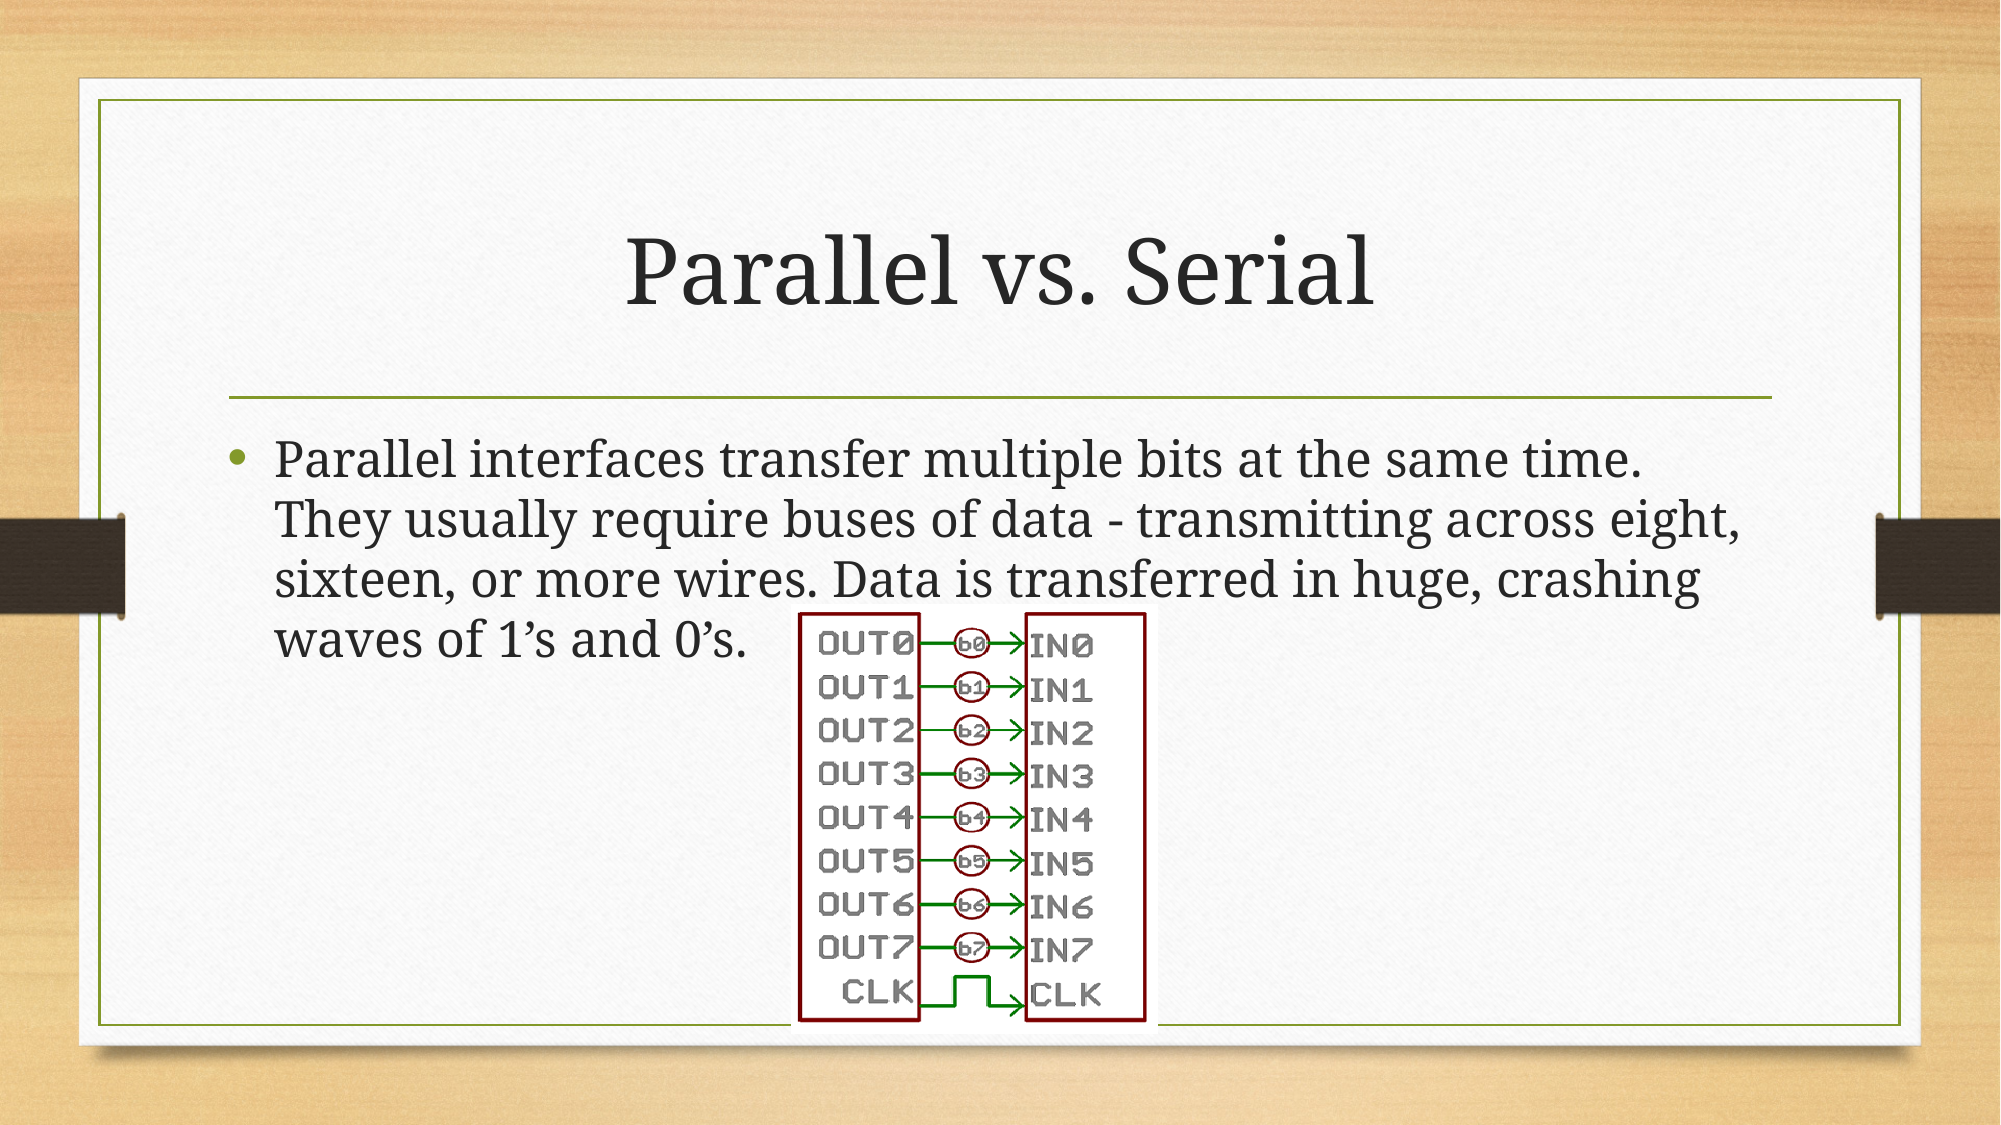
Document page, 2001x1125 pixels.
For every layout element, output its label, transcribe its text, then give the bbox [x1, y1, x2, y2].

picture [0, 0, 2001, 1125]
title Parallel vs. Serial [212, 161, 1788, 375]
list Parallel interfaces transfer multiple bits at the same time. They usually require buses of data - transmitting across eight, sixteen, or more wires. Data is transferred in huge, crashing waves of 1’s and 0’s. [212, 419, 1788, 964]
